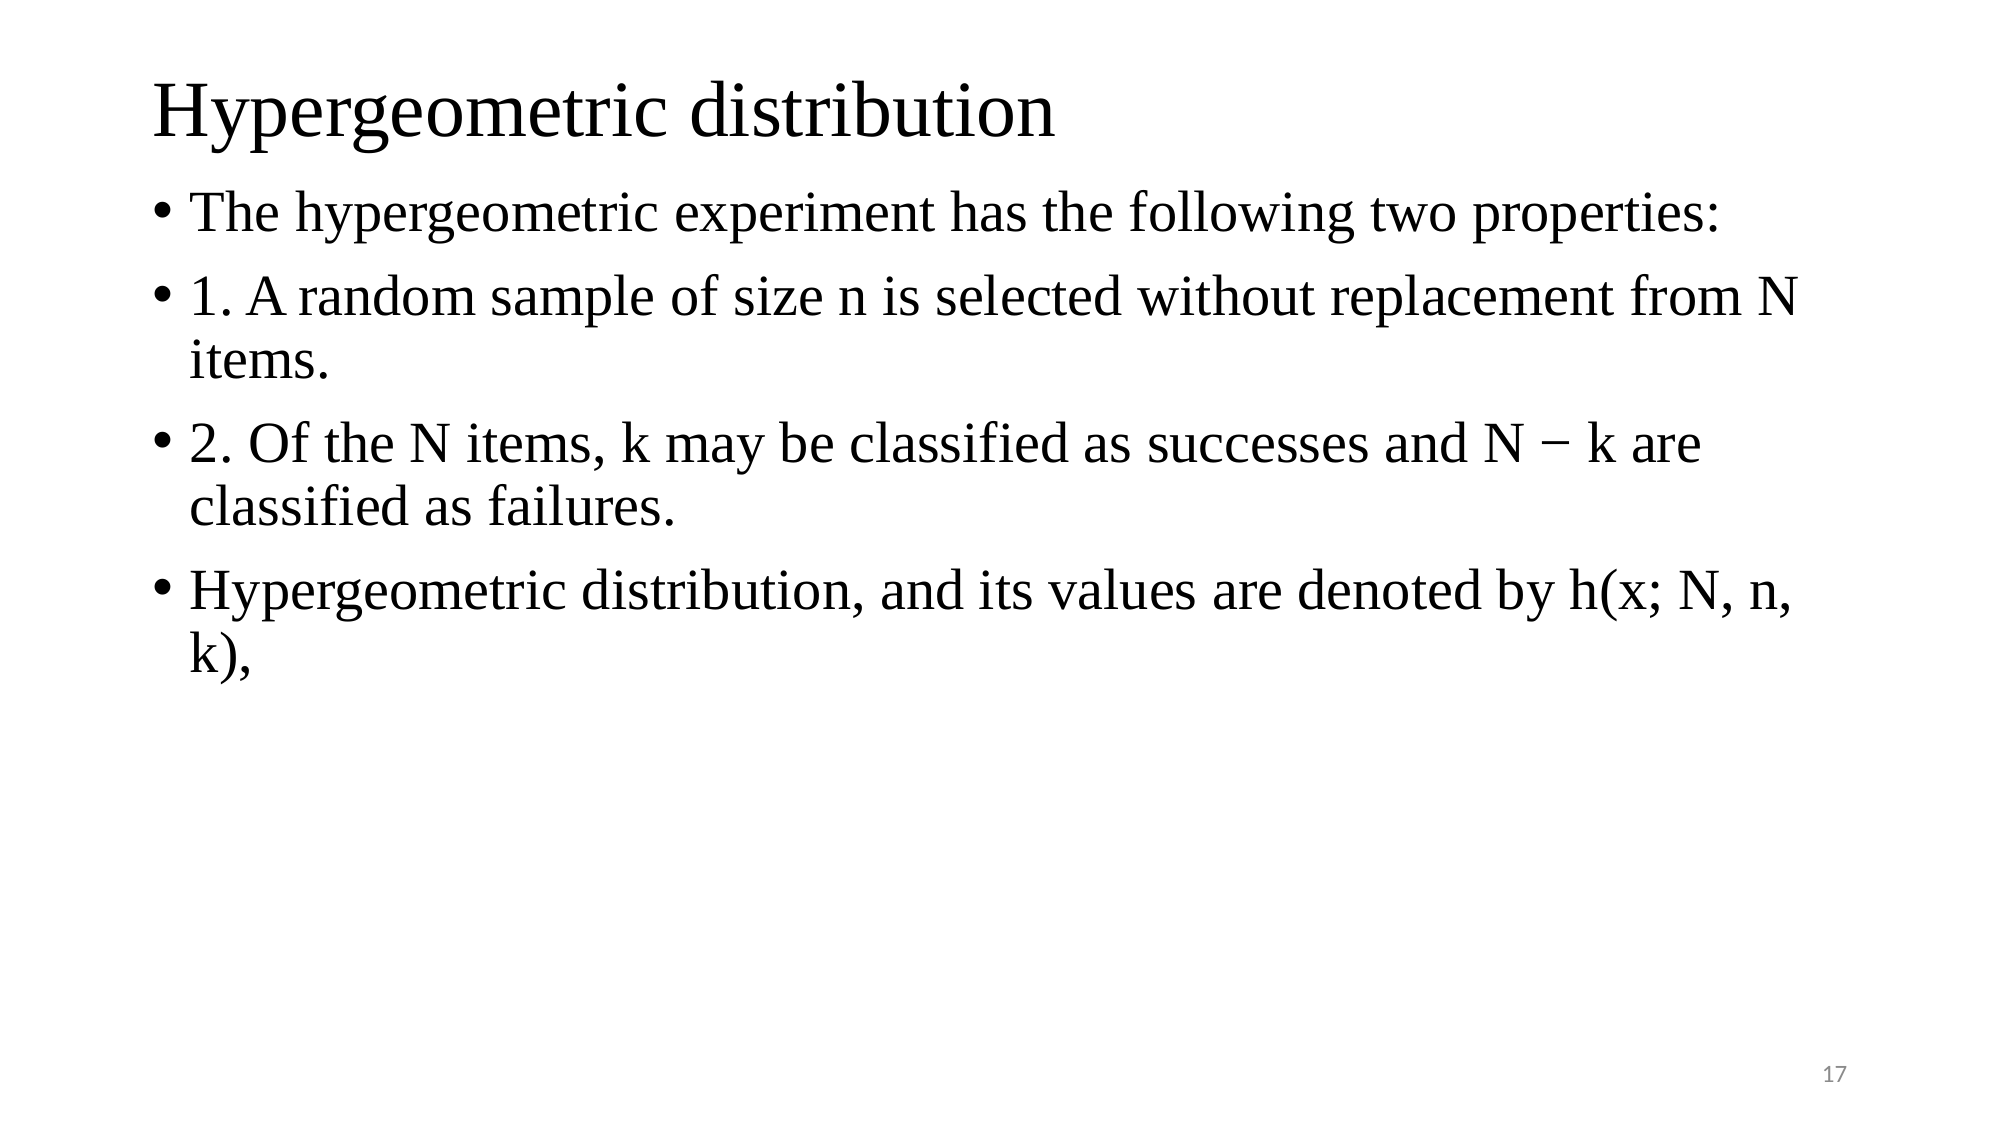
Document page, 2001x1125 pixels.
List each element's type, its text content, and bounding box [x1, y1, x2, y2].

list The hypergeometric experiment has the following two properties: 1. A random sample of size n is selected without replacement from N items. 2. Of the N items, k may be classified as successes and N − k are classified as failures. Hypergeometric distribution, and its values are denoted by h(x; N, n, k), [137, 173, 1863, 1014]
title Hypergeometric distribution [137, 59, 1863, 162]
slide_number 17 [1412, 1042, 1863, 1103]
